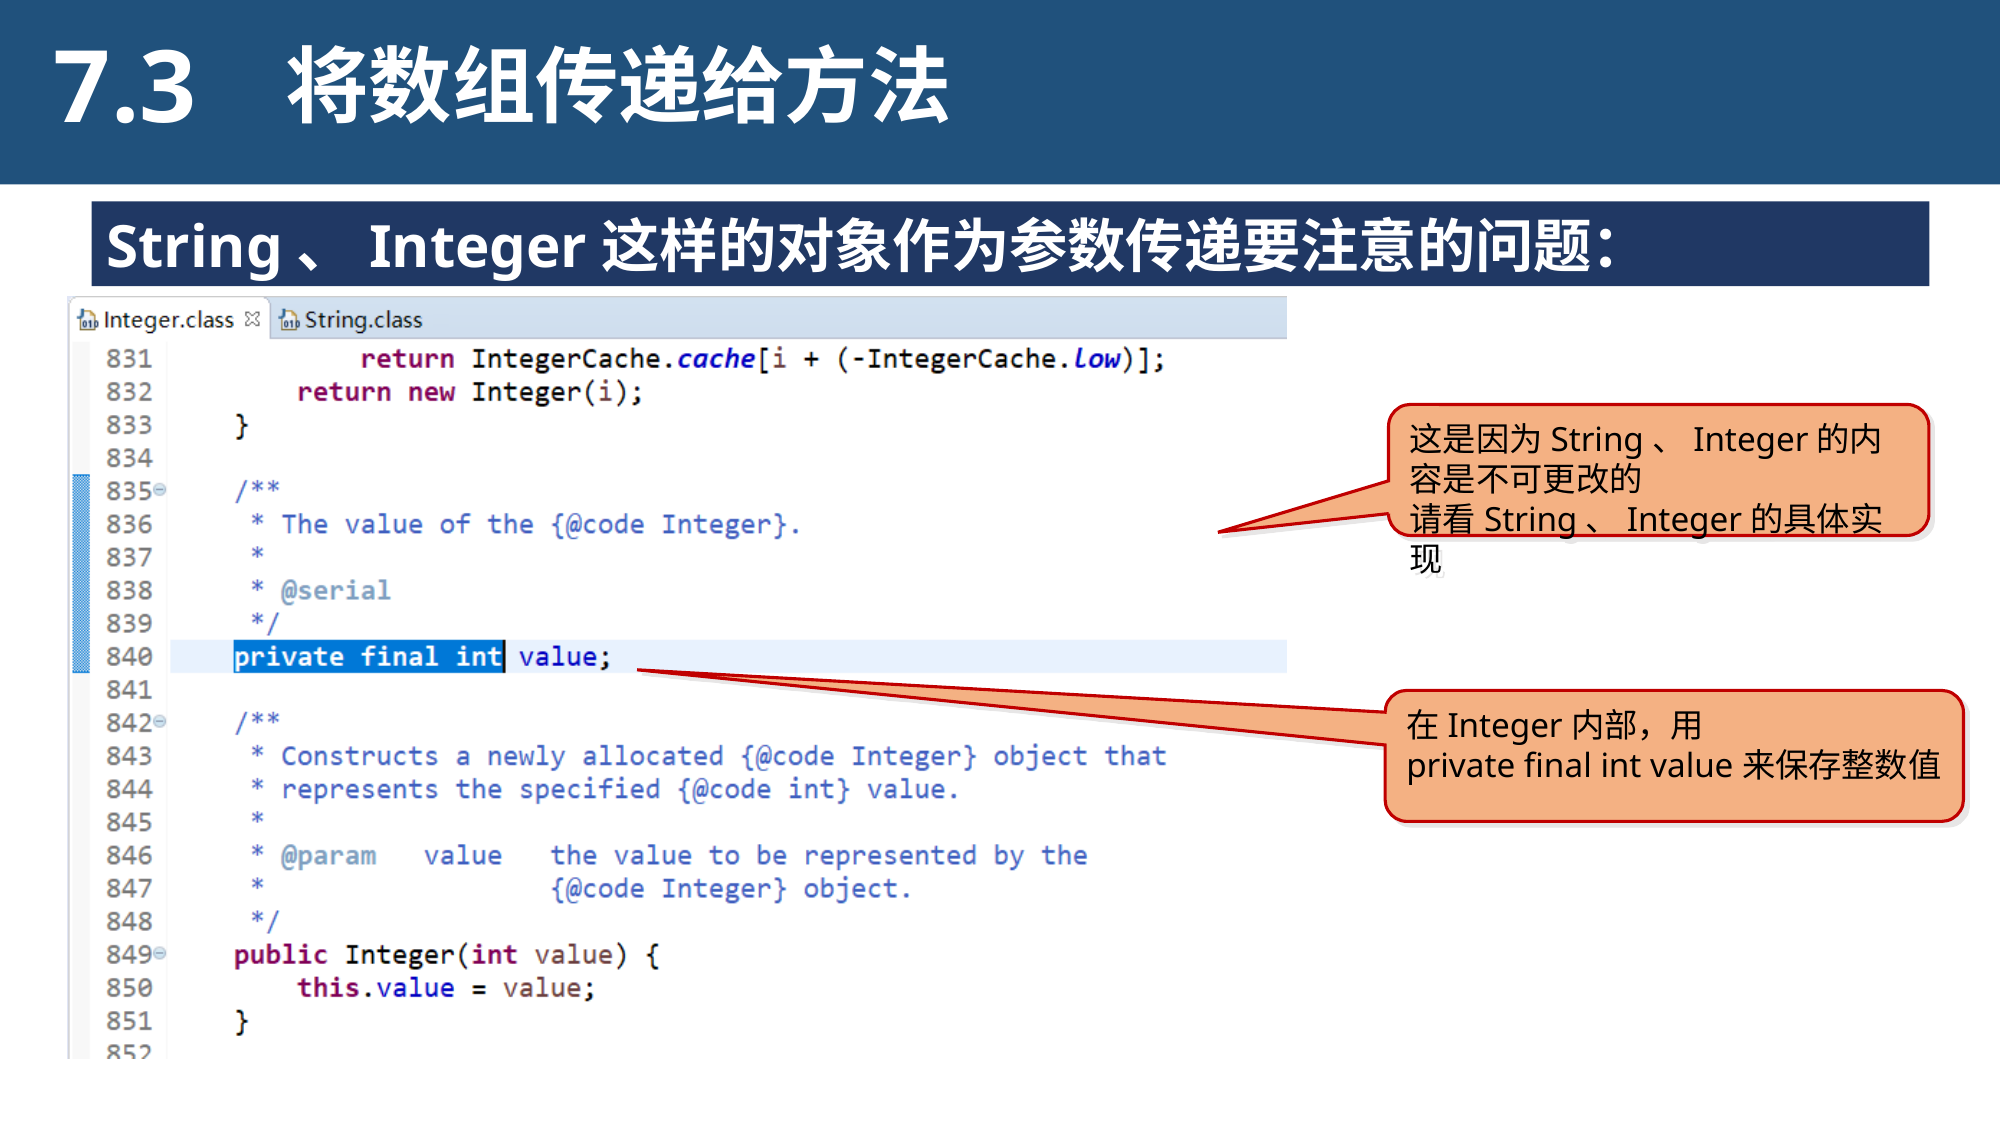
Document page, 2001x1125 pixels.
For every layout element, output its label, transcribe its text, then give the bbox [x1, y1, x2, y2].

picture [67, 296, 1287, 1059]
text_box String、Integer这样的对象作为参数传递要注意的问题： [91, 201, 1930, 287]
list 将数组传递给方法 [270, 36, 1484, 119]
list 7.3 [38, 28, 244, 166]
text_box 这是因为String、Integer的内容是不可更改的 请看String、Integer的具体实现 [1287, 404, 1929, 536]
text_box 在Integer内部，用 private final int value来保存整数值 [1287, 690, 1964, 822]
